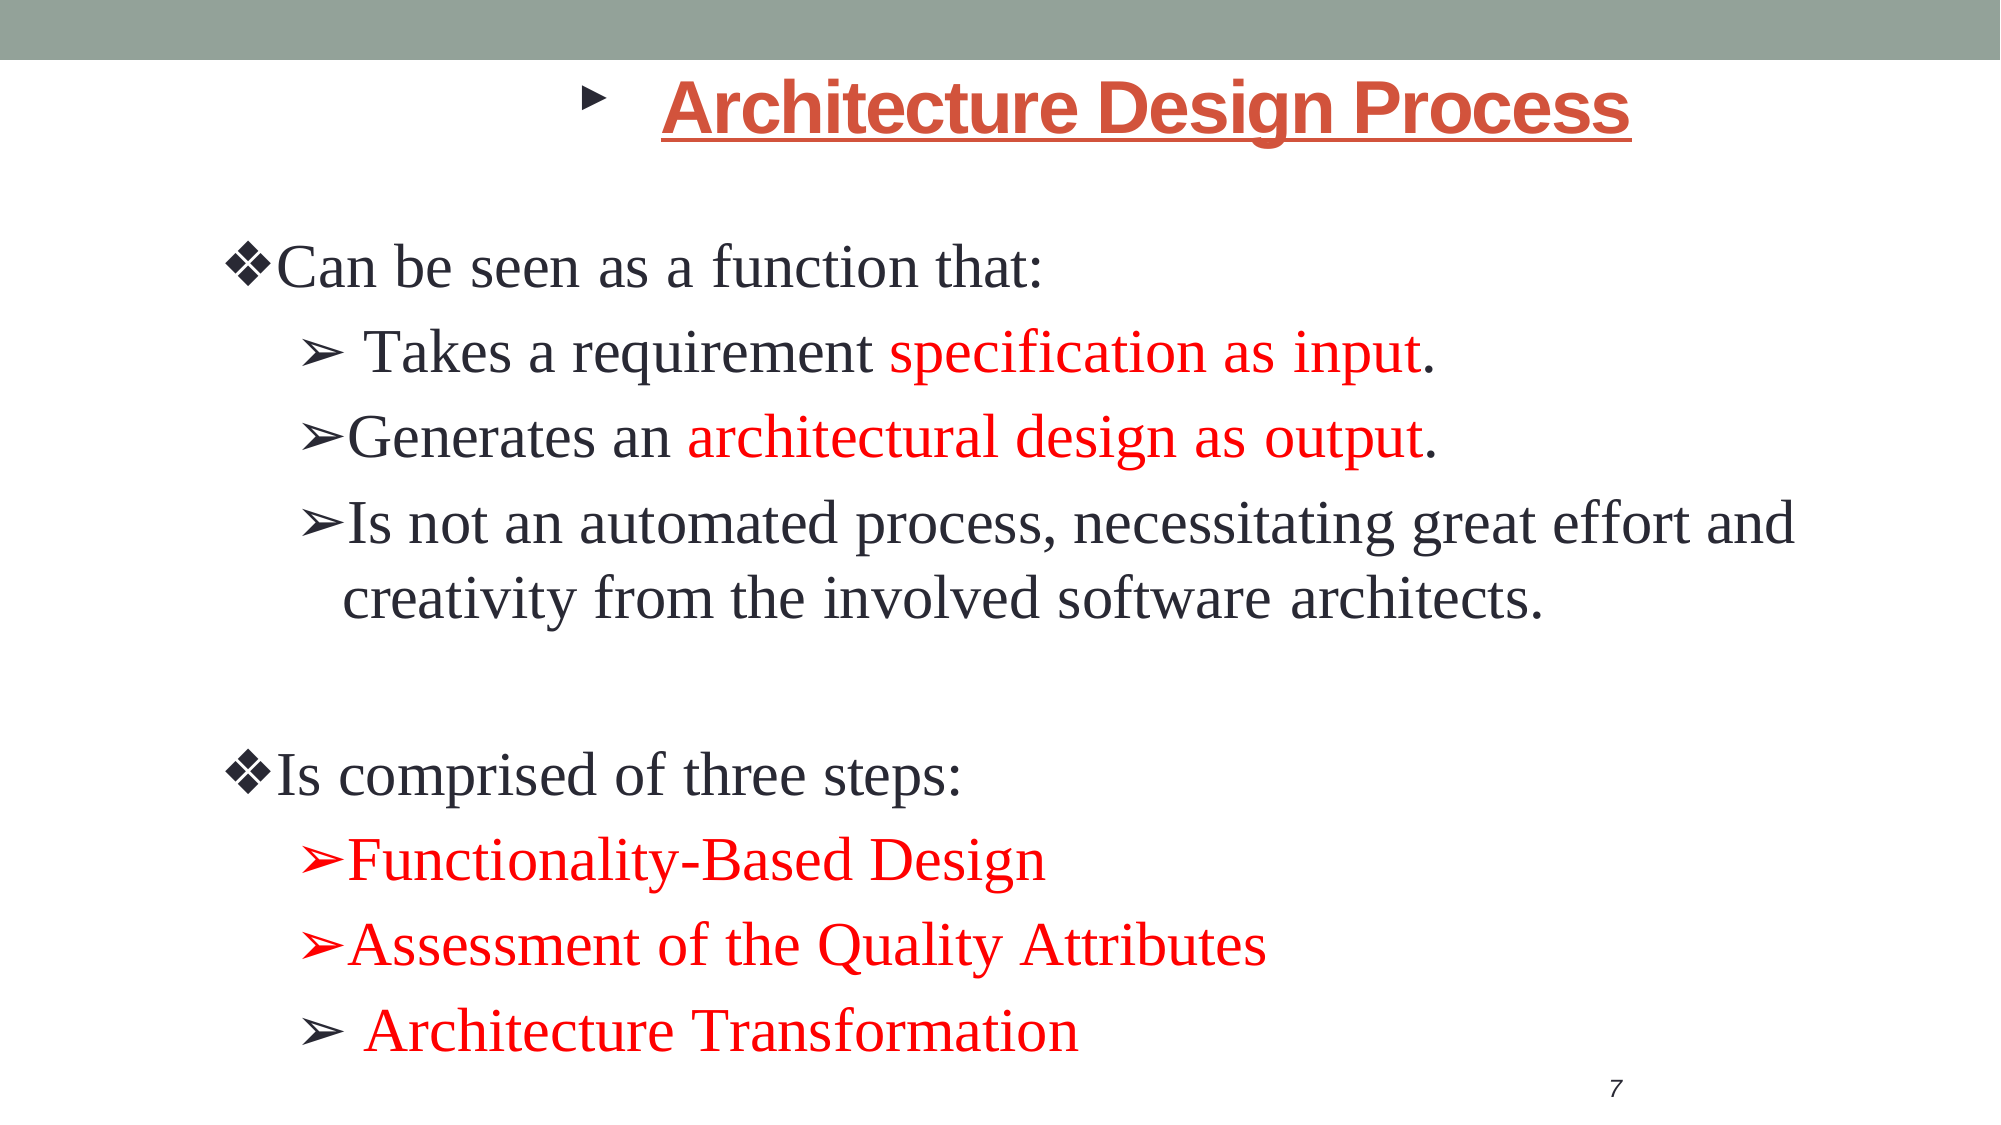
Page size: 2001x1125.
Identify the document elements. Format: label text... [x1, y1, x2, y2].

title Architecture Design Process [264, 9, 1946, 198]
text_box Can be seen as a function that: ➢ Takes a requirement specification as input. Generates an architectural design as output. Is not an automated process, necessitating great effort and creativity from the involved software architects. Is comprised of three steps: Functionality-Based Design Assessment of the Quality Attributes ➢ Architecture Transformation [218, 224, 1946, 1064]
text_box 7 [1604, 1072, 1627, 1103]
